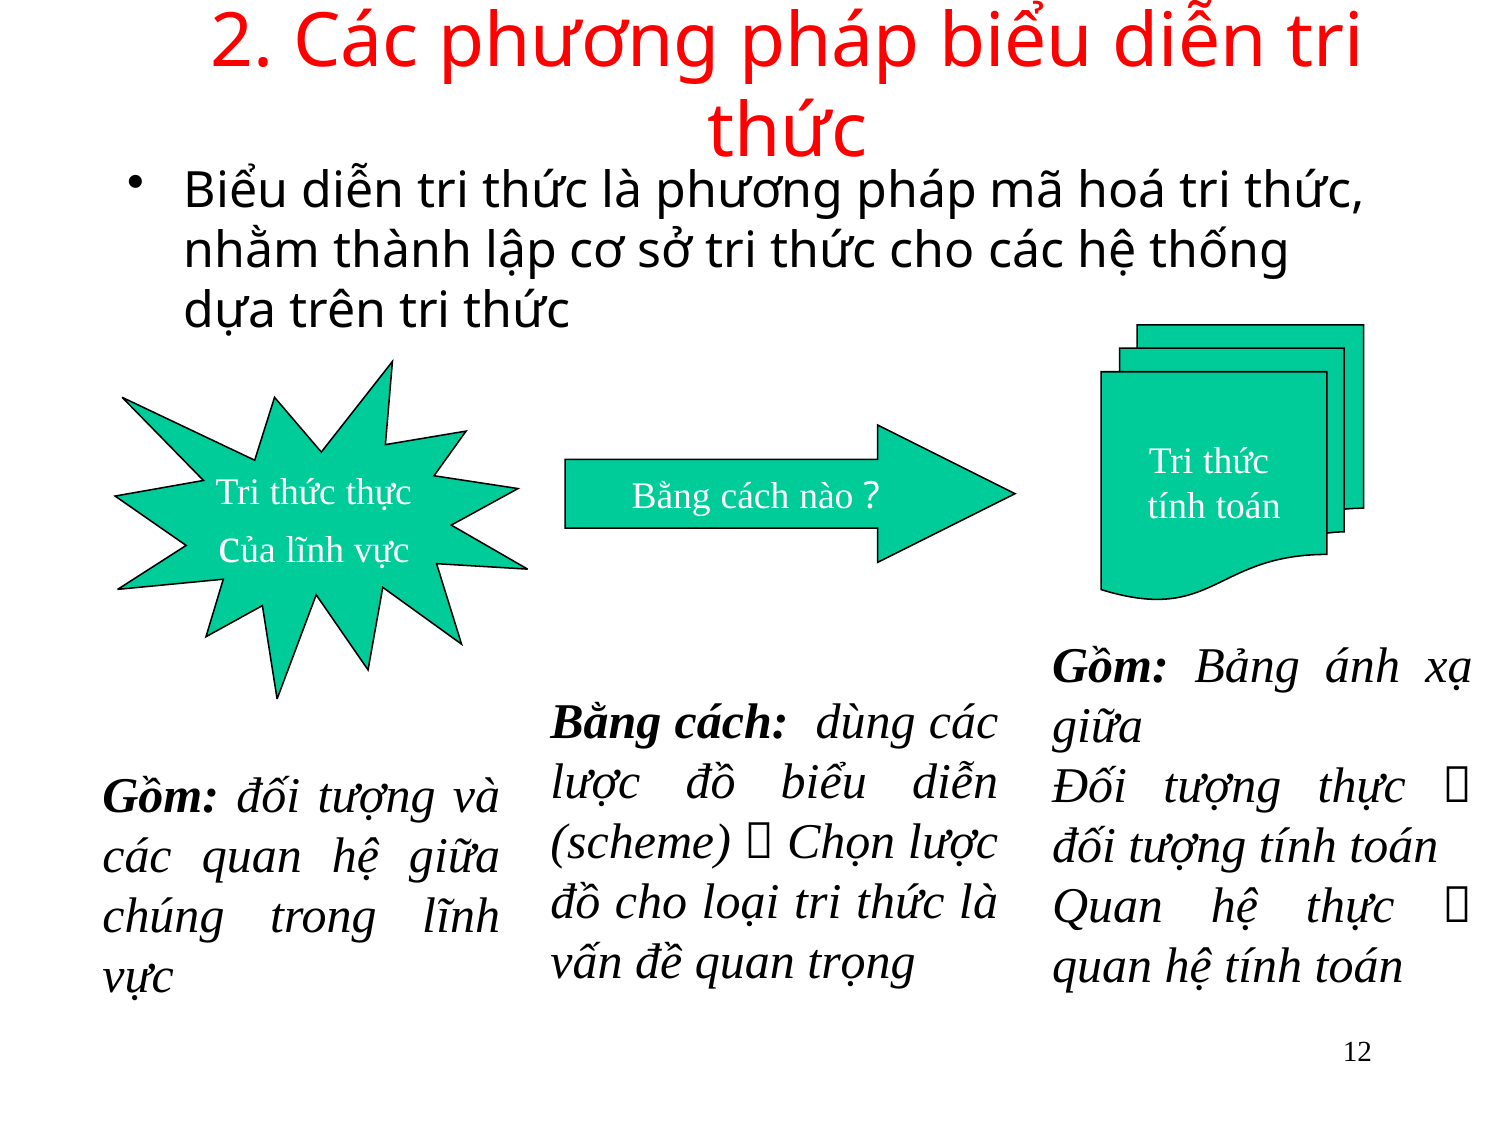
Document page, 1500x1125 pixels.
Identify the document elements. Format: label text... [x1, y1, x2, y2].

text_box Bằng cách: dùng các lược đồ biểu diễn (scheme)  Chọn lược đồ cho loại tri thức là vấn đề quan trọng [535, 621, 1014, 996]
text_box Tri thức thực của lĩnh vực [115, 361, 528, 699]
text_box Gồm: Bảng ánh xạ giữa Đối tượng thực  đối tượng tính toán Quan hệ thực  quan hệ tính toán [1037, 624, 1488, 1000]
slide_number 12 [1074, 1025, 1388, 1100]
text_box Bằng cách nào ? [565, 424, 1016, 563]
text_box Tri thức tính toán [1101, 324, 1364, 600]
list Biểu diễn tri thức là phương pháp mã hoá tri thức, nhằm thành lập cơ sở tri thức cho các hệ thống dựa trên tri thức [112, 149, 1388, 350]
text_box Gồm: đối tượng và các quan hệ giữa chúng trong lĩnh vực [87, 754, 516, 1010]
title 2. Các phương pháp biểu diễn tri thức [112, 37, 1463, 125]
